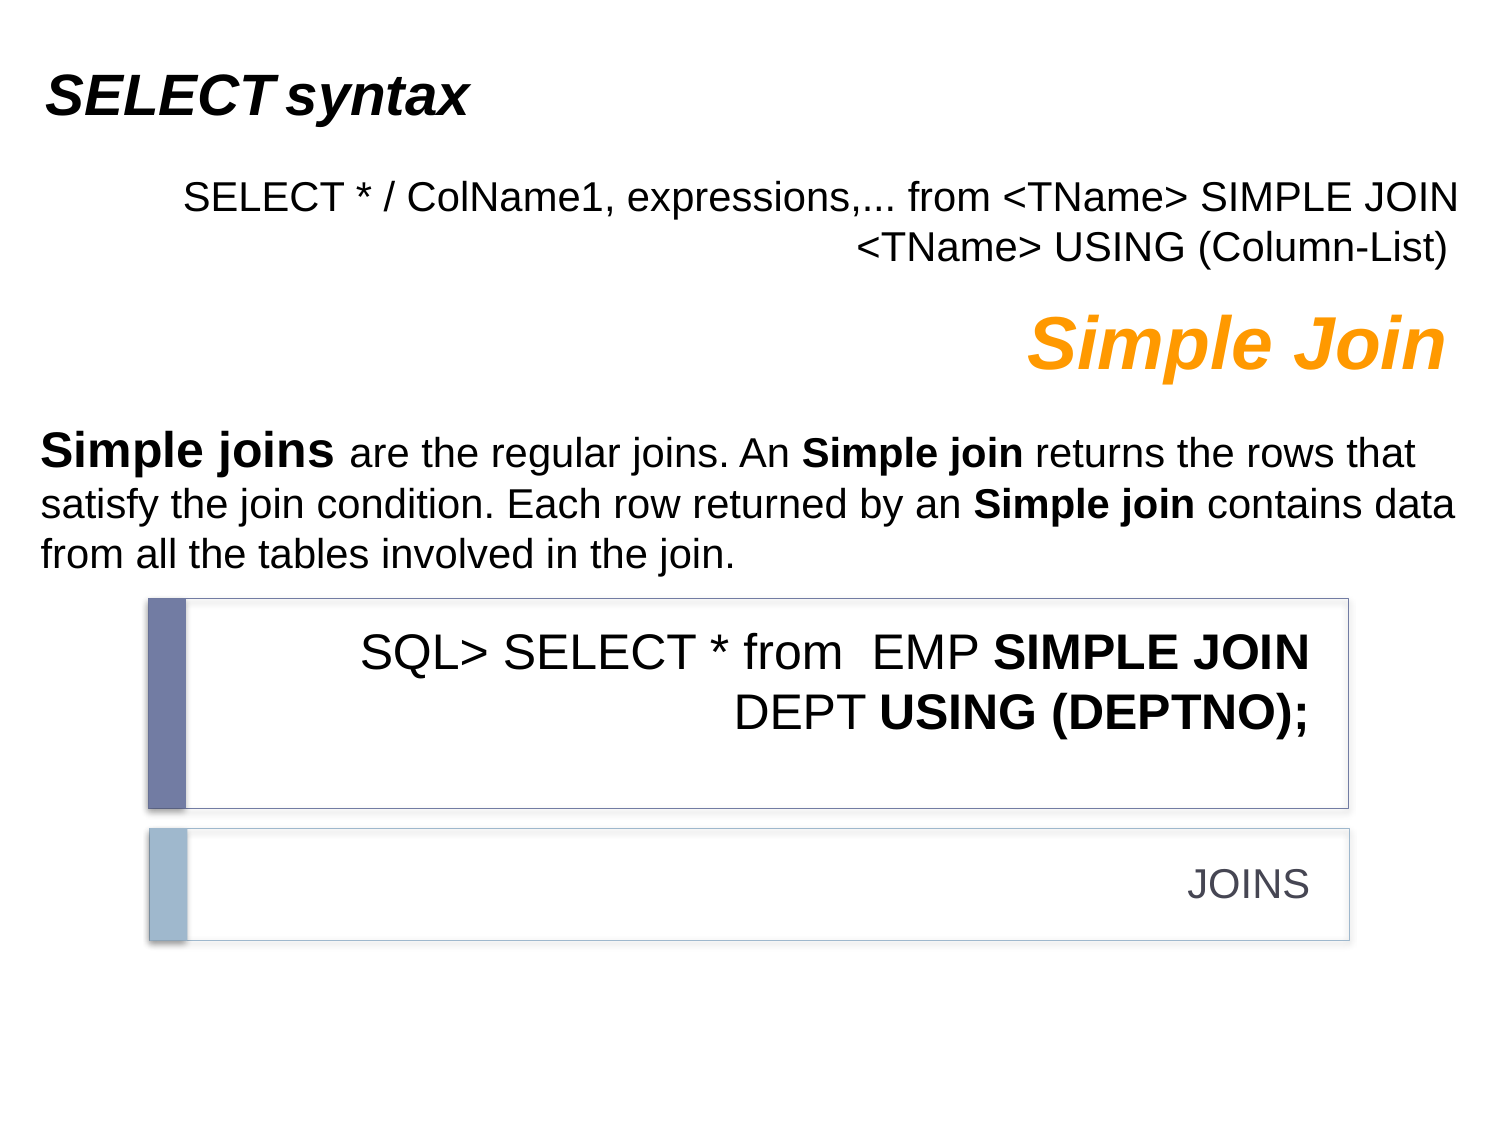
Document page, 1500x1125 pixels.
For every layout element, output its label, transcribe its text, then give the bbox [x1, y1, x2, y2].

subtitle JOINS [200, 849, 1325, 938]
text_box Simple Join [37, 287, 1463, 393]
title SQL> SELECT * from EMP SIMPLE JOIN DEPT USING (DEPTNO); [200, 612, 1325, 775]
text_box Simple joins are the regular joins. An Simple join returns the rows that satisfy the join condition. Each row returned by an Simple join contains data from all the tables involved in the join. [24, 409, 1475, 585]
text_box SELECT * / ColName1, expressions,... from <TName> SIMPLE JOIN <TName> USING (Column-List) [24, 162, 1475, 278]
text_box SELECT syntax [31, 50, 486, 135]
